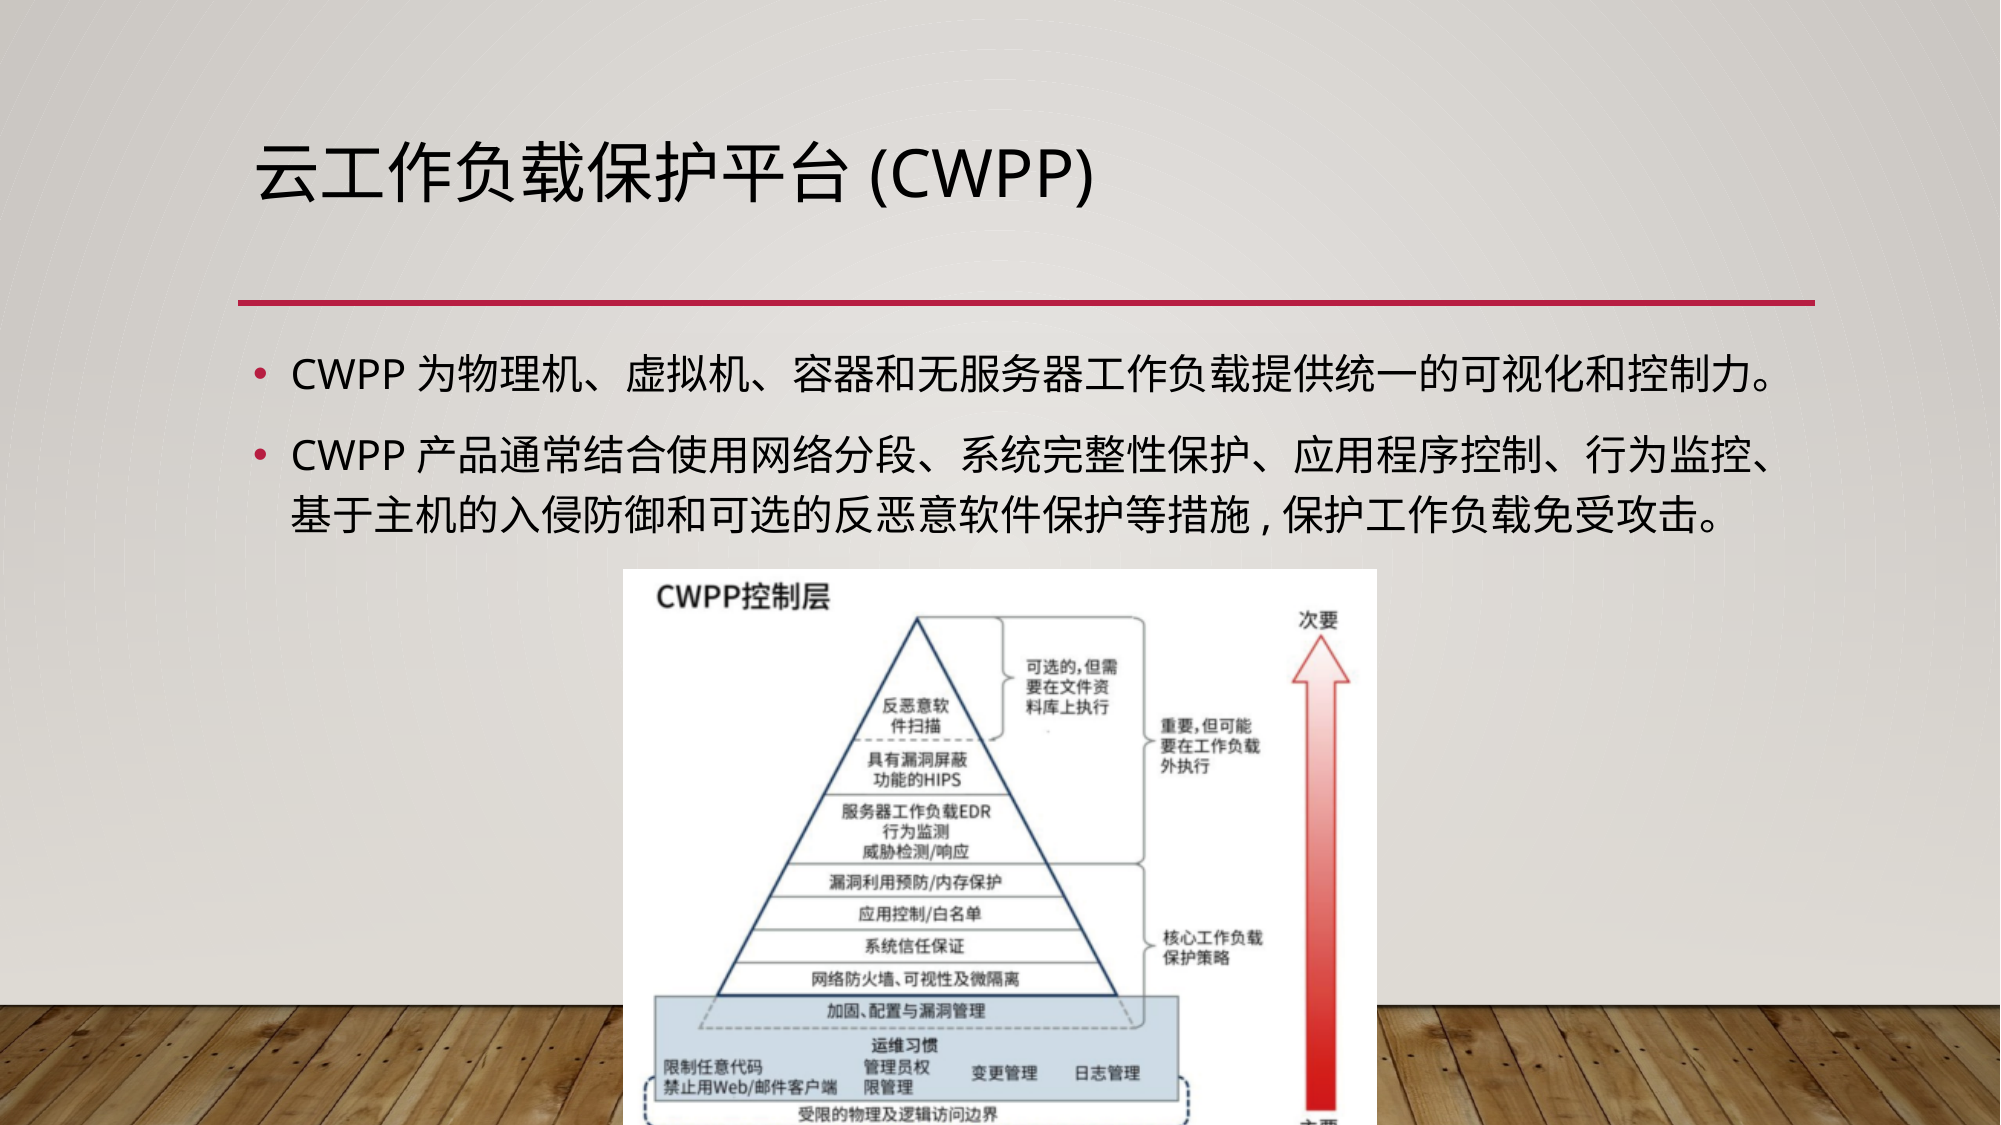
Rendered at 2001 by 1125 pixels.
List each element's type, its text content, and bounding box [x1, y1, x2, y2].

title 云工作负载保护平台(CWPP) [238, 131, 1814, 305]
list CWPP为物理机、虚拟机、容器和无服务器工作负载提供统一的可视化和控制力。 CWPP产品通常结合使用网络分段、系统完整性保护、应用程序控制、行为监控、基于主机的入侵防御和可选的反恶意软件保护等措施,保护工作负载免受攻击。 [238, 330, 1814, 897]
picture [0, 569, 2000, 1125]
